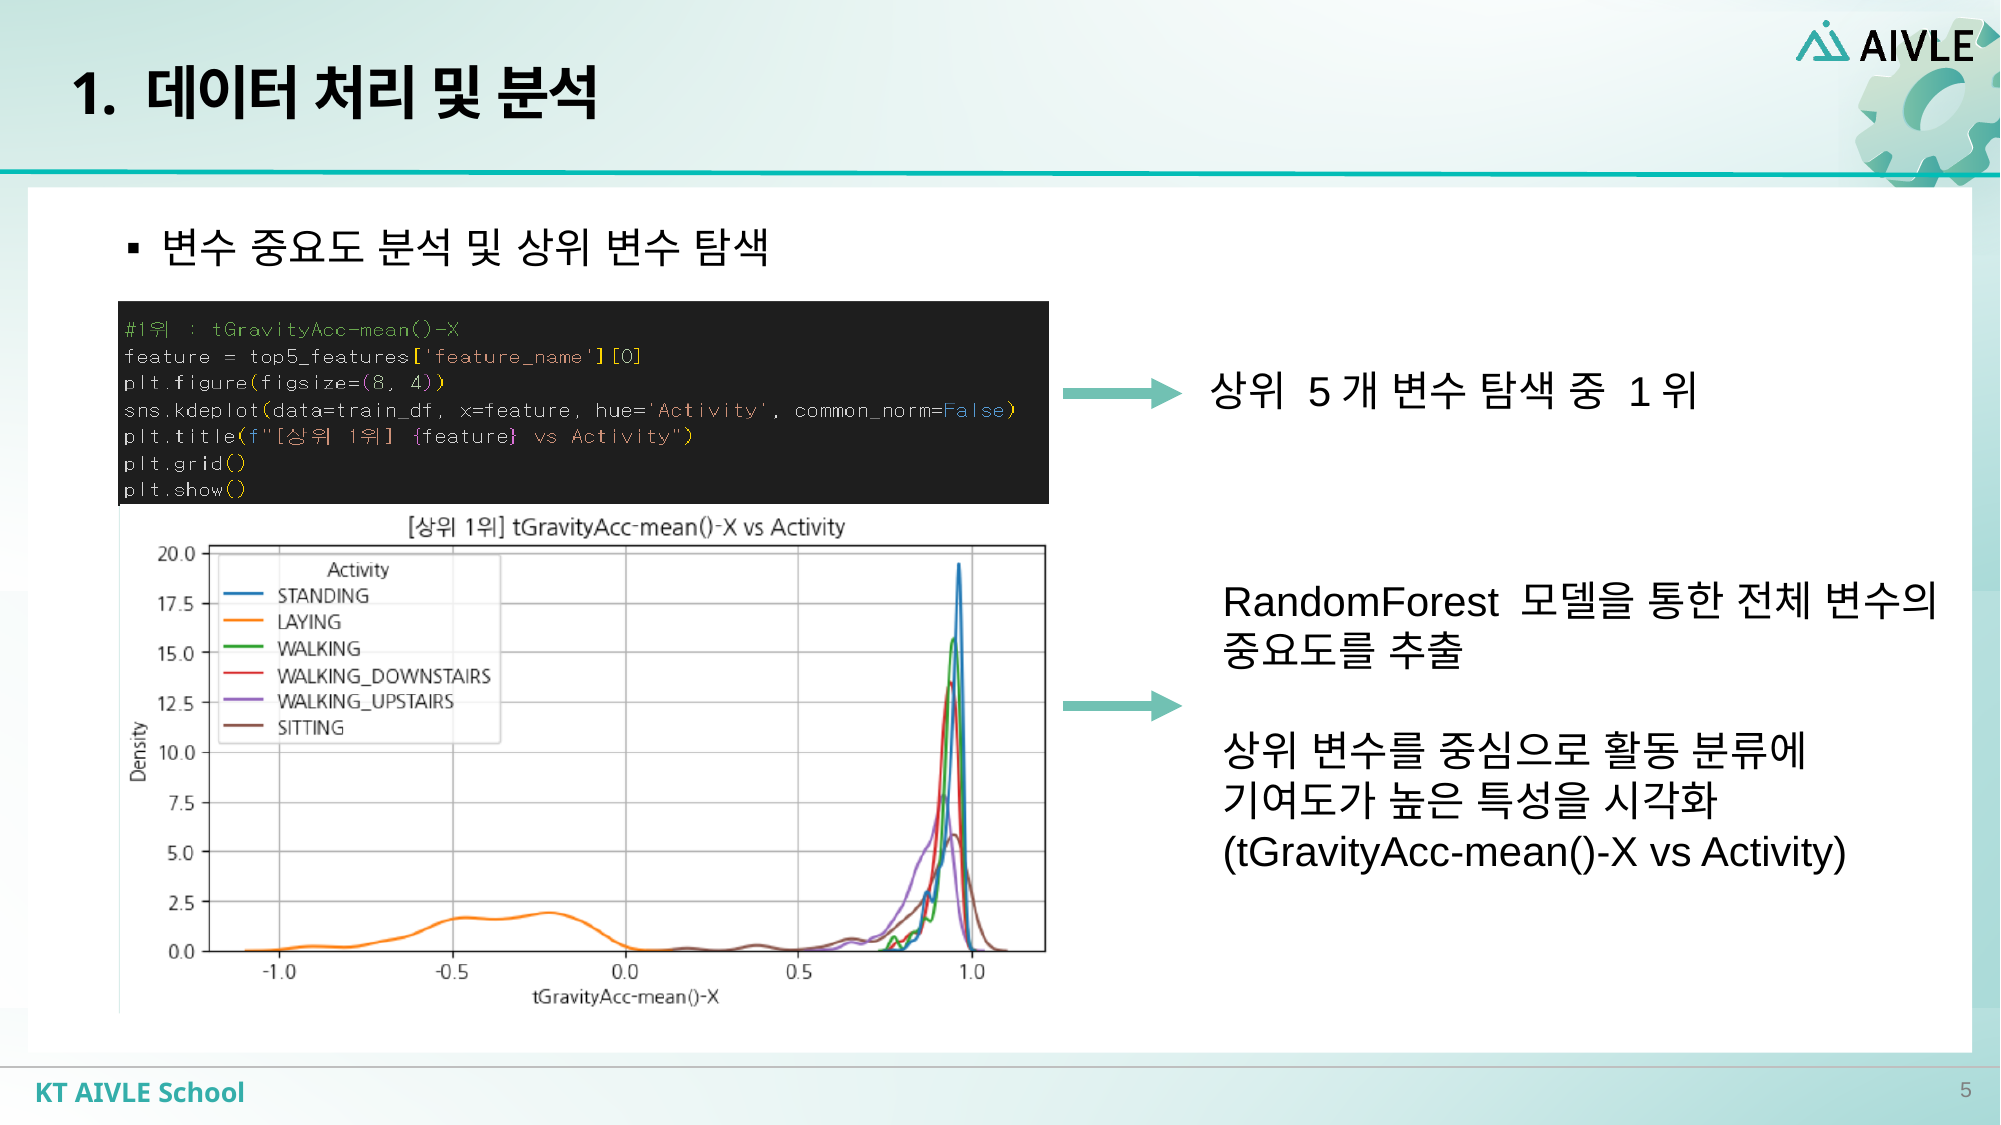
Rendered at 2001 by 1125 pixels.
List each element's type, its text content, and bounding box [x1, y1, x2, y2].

picture [0, 1068, 2000, 1125]
picture [0, 174, 2000, 1066]
picture [0, 0, 2000, 172]
text_box 변수 중요도 분석 및 상위 변수 탐색 [111, 214, 787, 280]
text_box 상위 5개 변수 탐색 중 1위 [1194, 357, 1971, 422]
title 1. 데이터 처리 및 분석 [51, 47, 1169, 151]
text_box RandomForest 모델을 통한 전체 변수의 중요도를 추출 상위 변수를 중심으로 활동 분류에 기여도가 높은 특성을 시각화 (tGravityAcc-mean()-X vs Activity) [1207, 567, 1984, 883]
